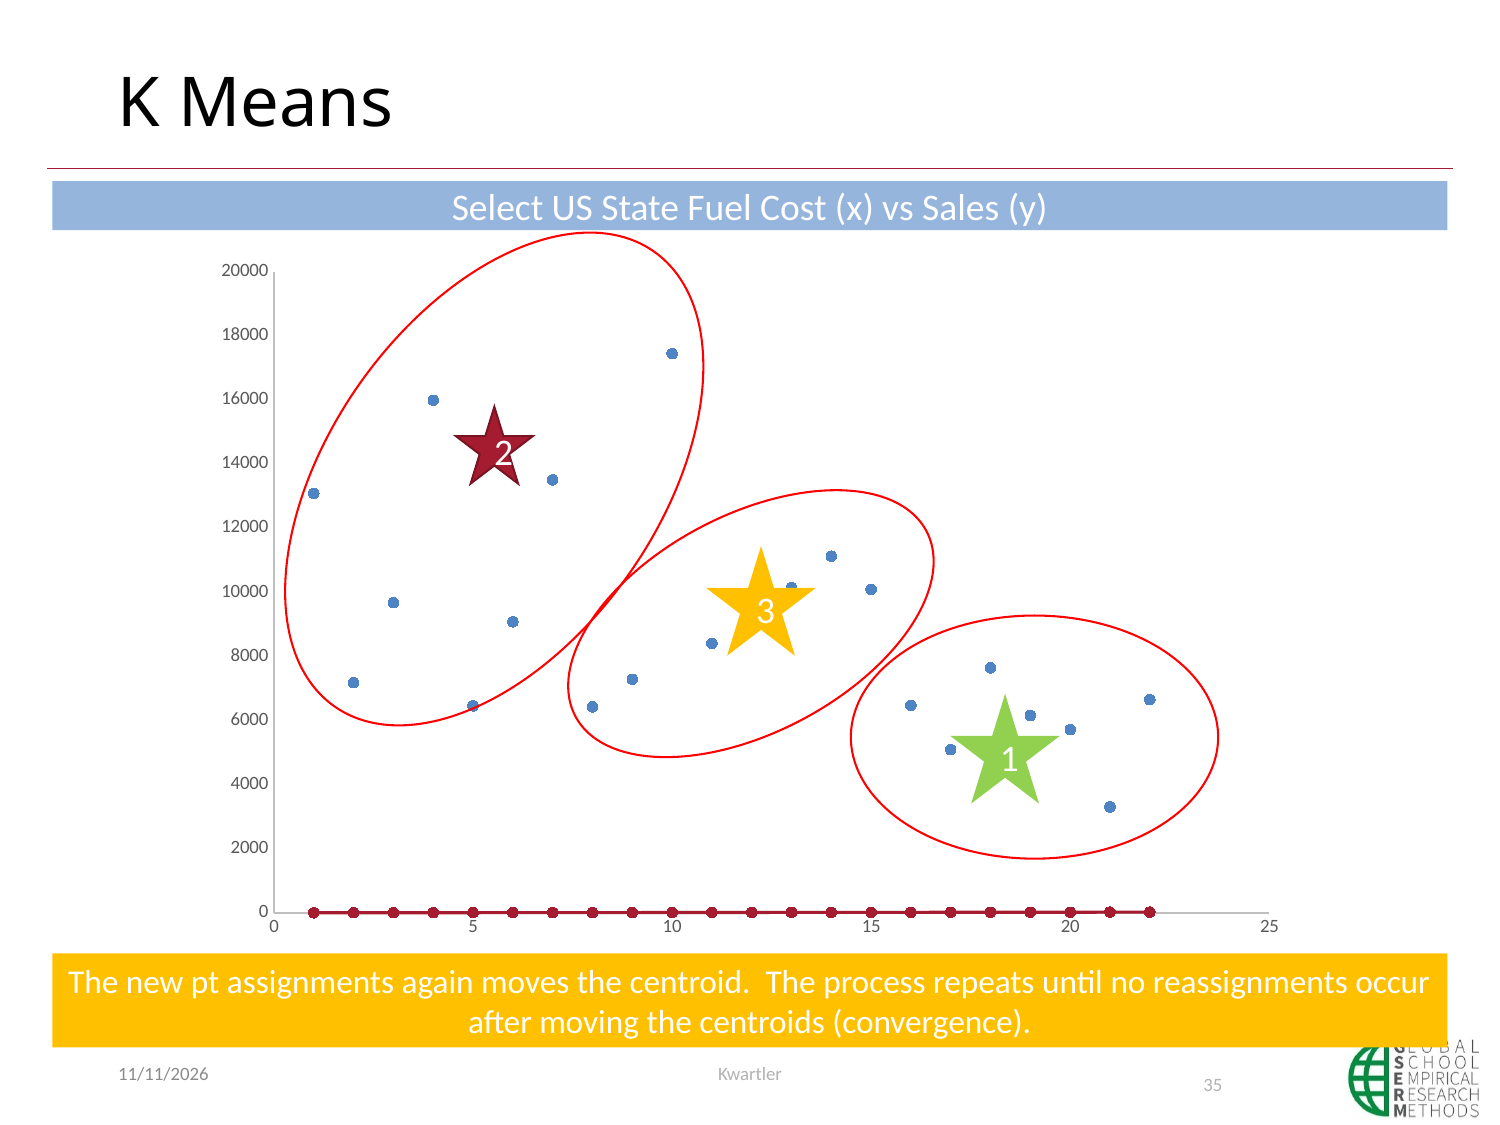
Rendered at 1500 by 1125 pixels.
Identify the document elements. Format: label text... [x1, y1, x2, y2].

text_box Select US State Fuel Cost (x) vs Sales (y) [51, 180, 1448, 231]
chart [199, 248, 1301, 952]
text_box The new pt assignments again moves the centroid. The process repeats until no reassignments occur after moving the centroids (convergence). [51, 952, 1448, 1048]
picture [1342, 1031, 1500, 1120]
text_box [516, 231, 651, 248]
footer Kwartler [496, 1048, 1004, 1103]
slide_number 35 [1188, 1048, 1330, 1103]
title K Means [103, 59, 1397, 157]
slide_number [103, 1048, 441, 1103]
